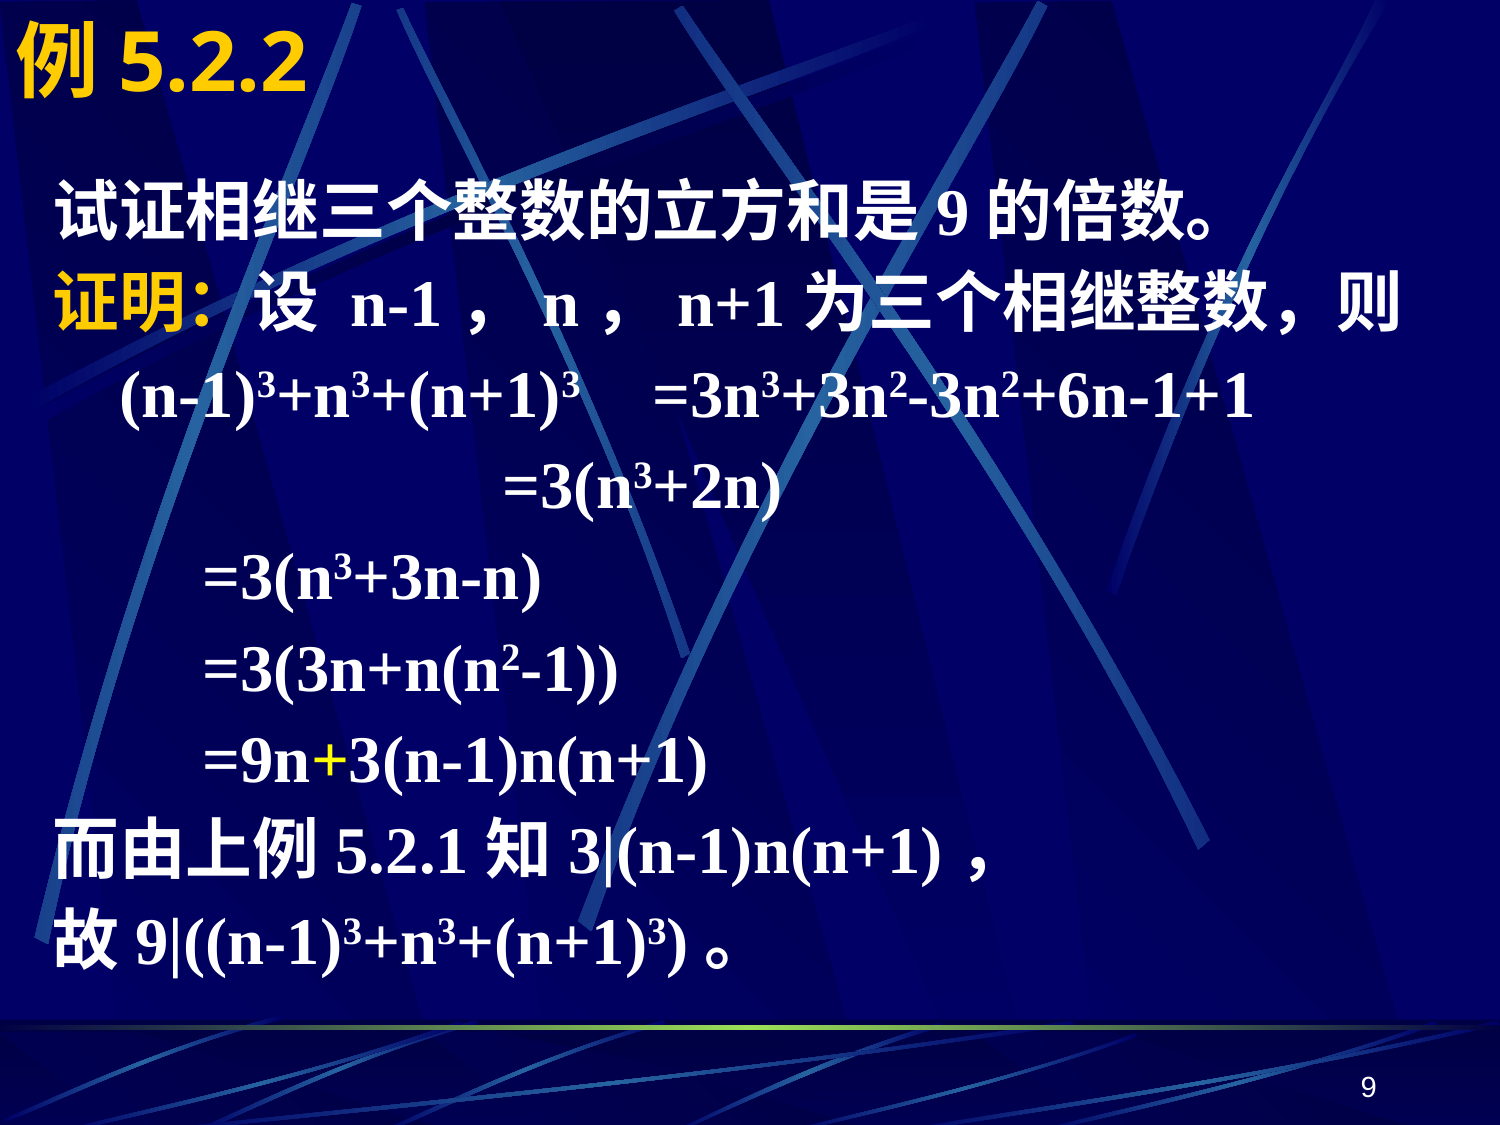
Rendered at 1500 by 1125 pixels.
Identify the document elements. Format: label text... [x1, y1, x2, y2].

footer [516, 1035, 993, 1111]
list 试证相继三个整数的立方和是9的倍数。 证明：设 n-1，n，n+1为三个相继整数，则 (n-1)3+n3+(n+1)3 =3n3+3n2-3n2+6n-1+1 =3(n3+2n) =3(n3+3n-n) =3(3n+n(n2-1)) =9n+3(n-1)n(n+1) 而由上例5.2.1知3|(n-1)n(n+1)， 故9|((n-1)3+n3+(n+1)3)。 [37, 149, 1475, 1025]
slide_number 9 [1079, 1035, 1393, 1111]
title 例5.2.2 [0, 0, 1276, 117]
